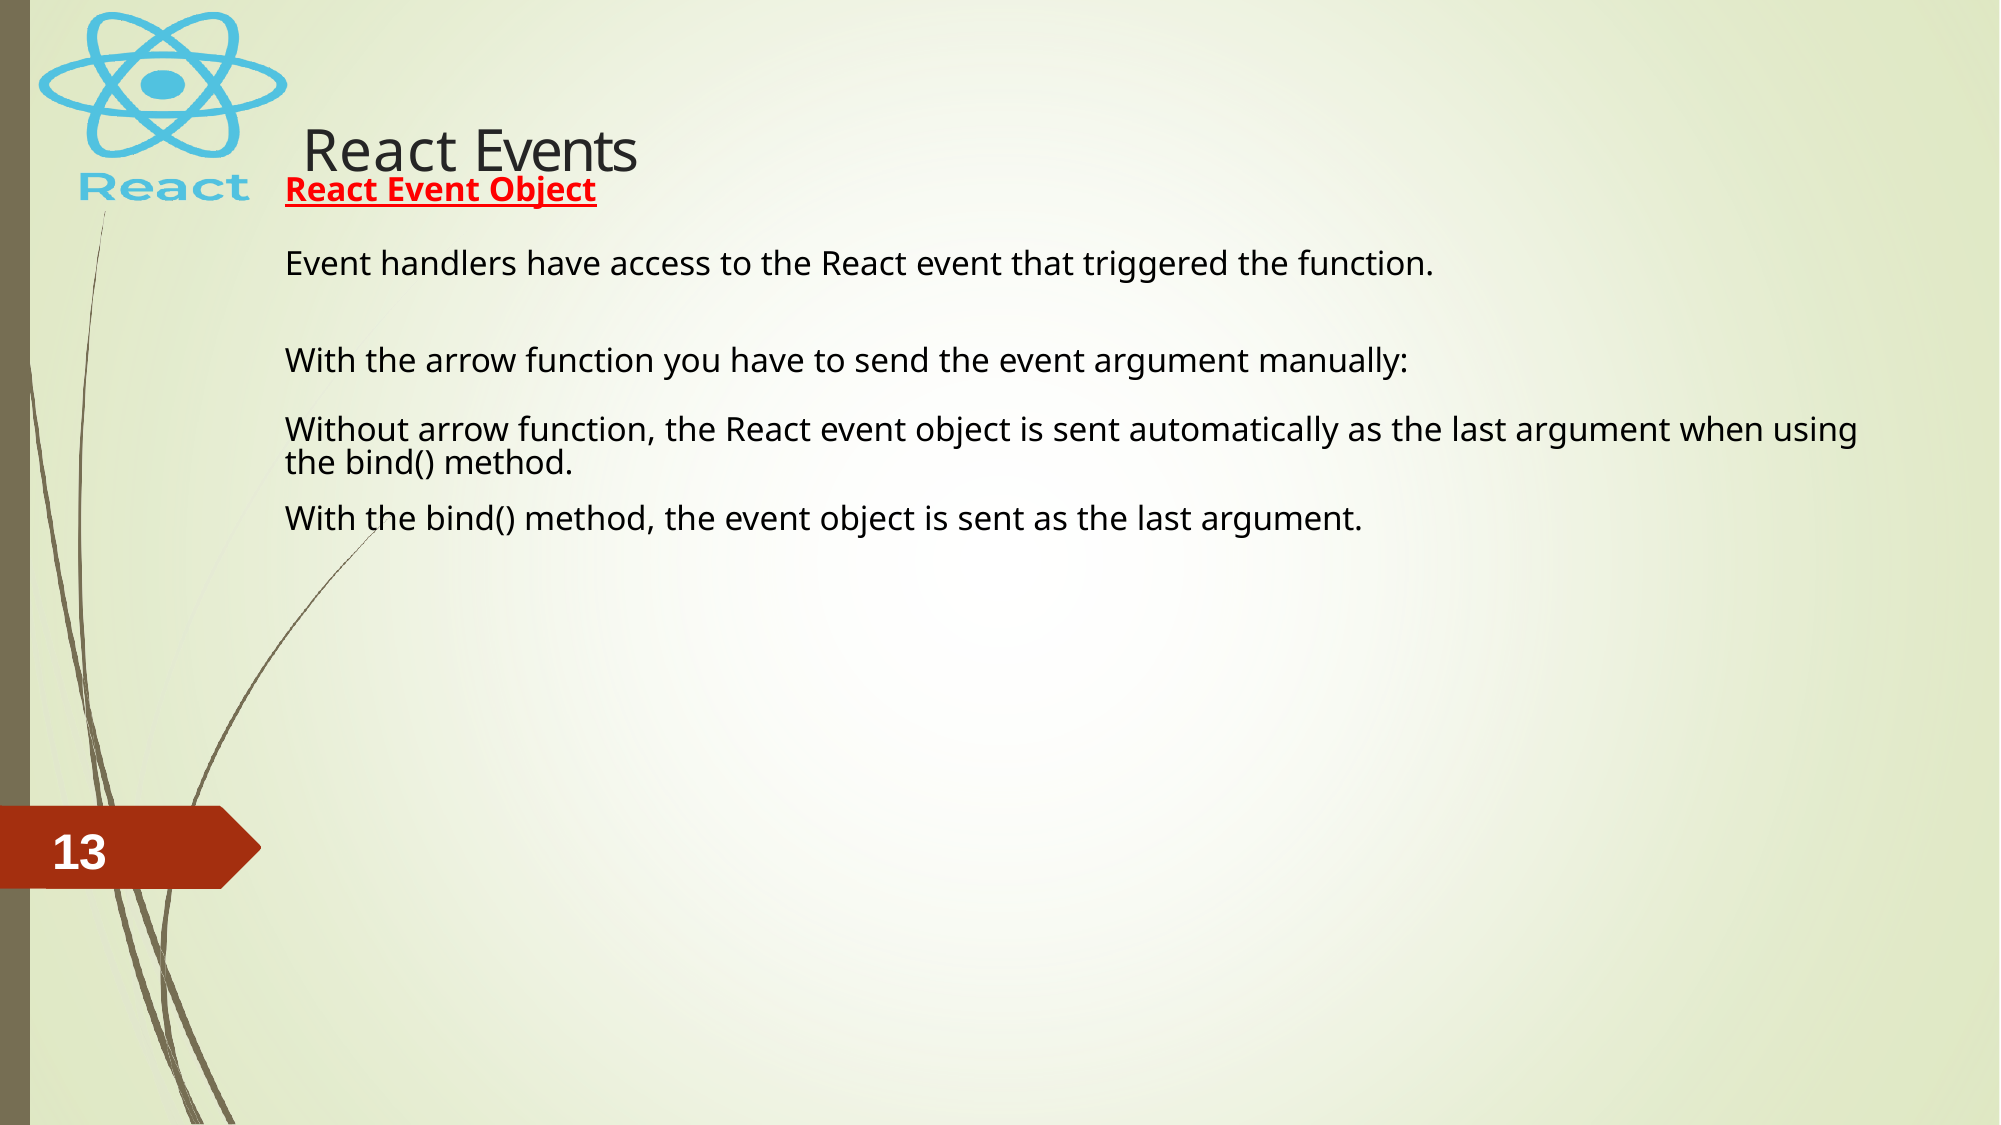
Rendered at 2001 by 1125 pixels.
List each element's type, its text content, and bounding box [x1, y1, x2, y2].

text_box 13 [50, 817, 111, 880]
text_box React Event Object Event handlers have access to the React event that triggered the function. With the arrow function you have to send the event argument manually: Without arrow function, the React event object is sent automatically as the last argument when using the bind() method. With the bind() method, the event object is sent as the last argument. [282, 166, 1894, 538]
title React Events [330, 56, 769, 166]
picture [0, 0, 2000, 1125]
text_box [0, 805, 261, 889]
